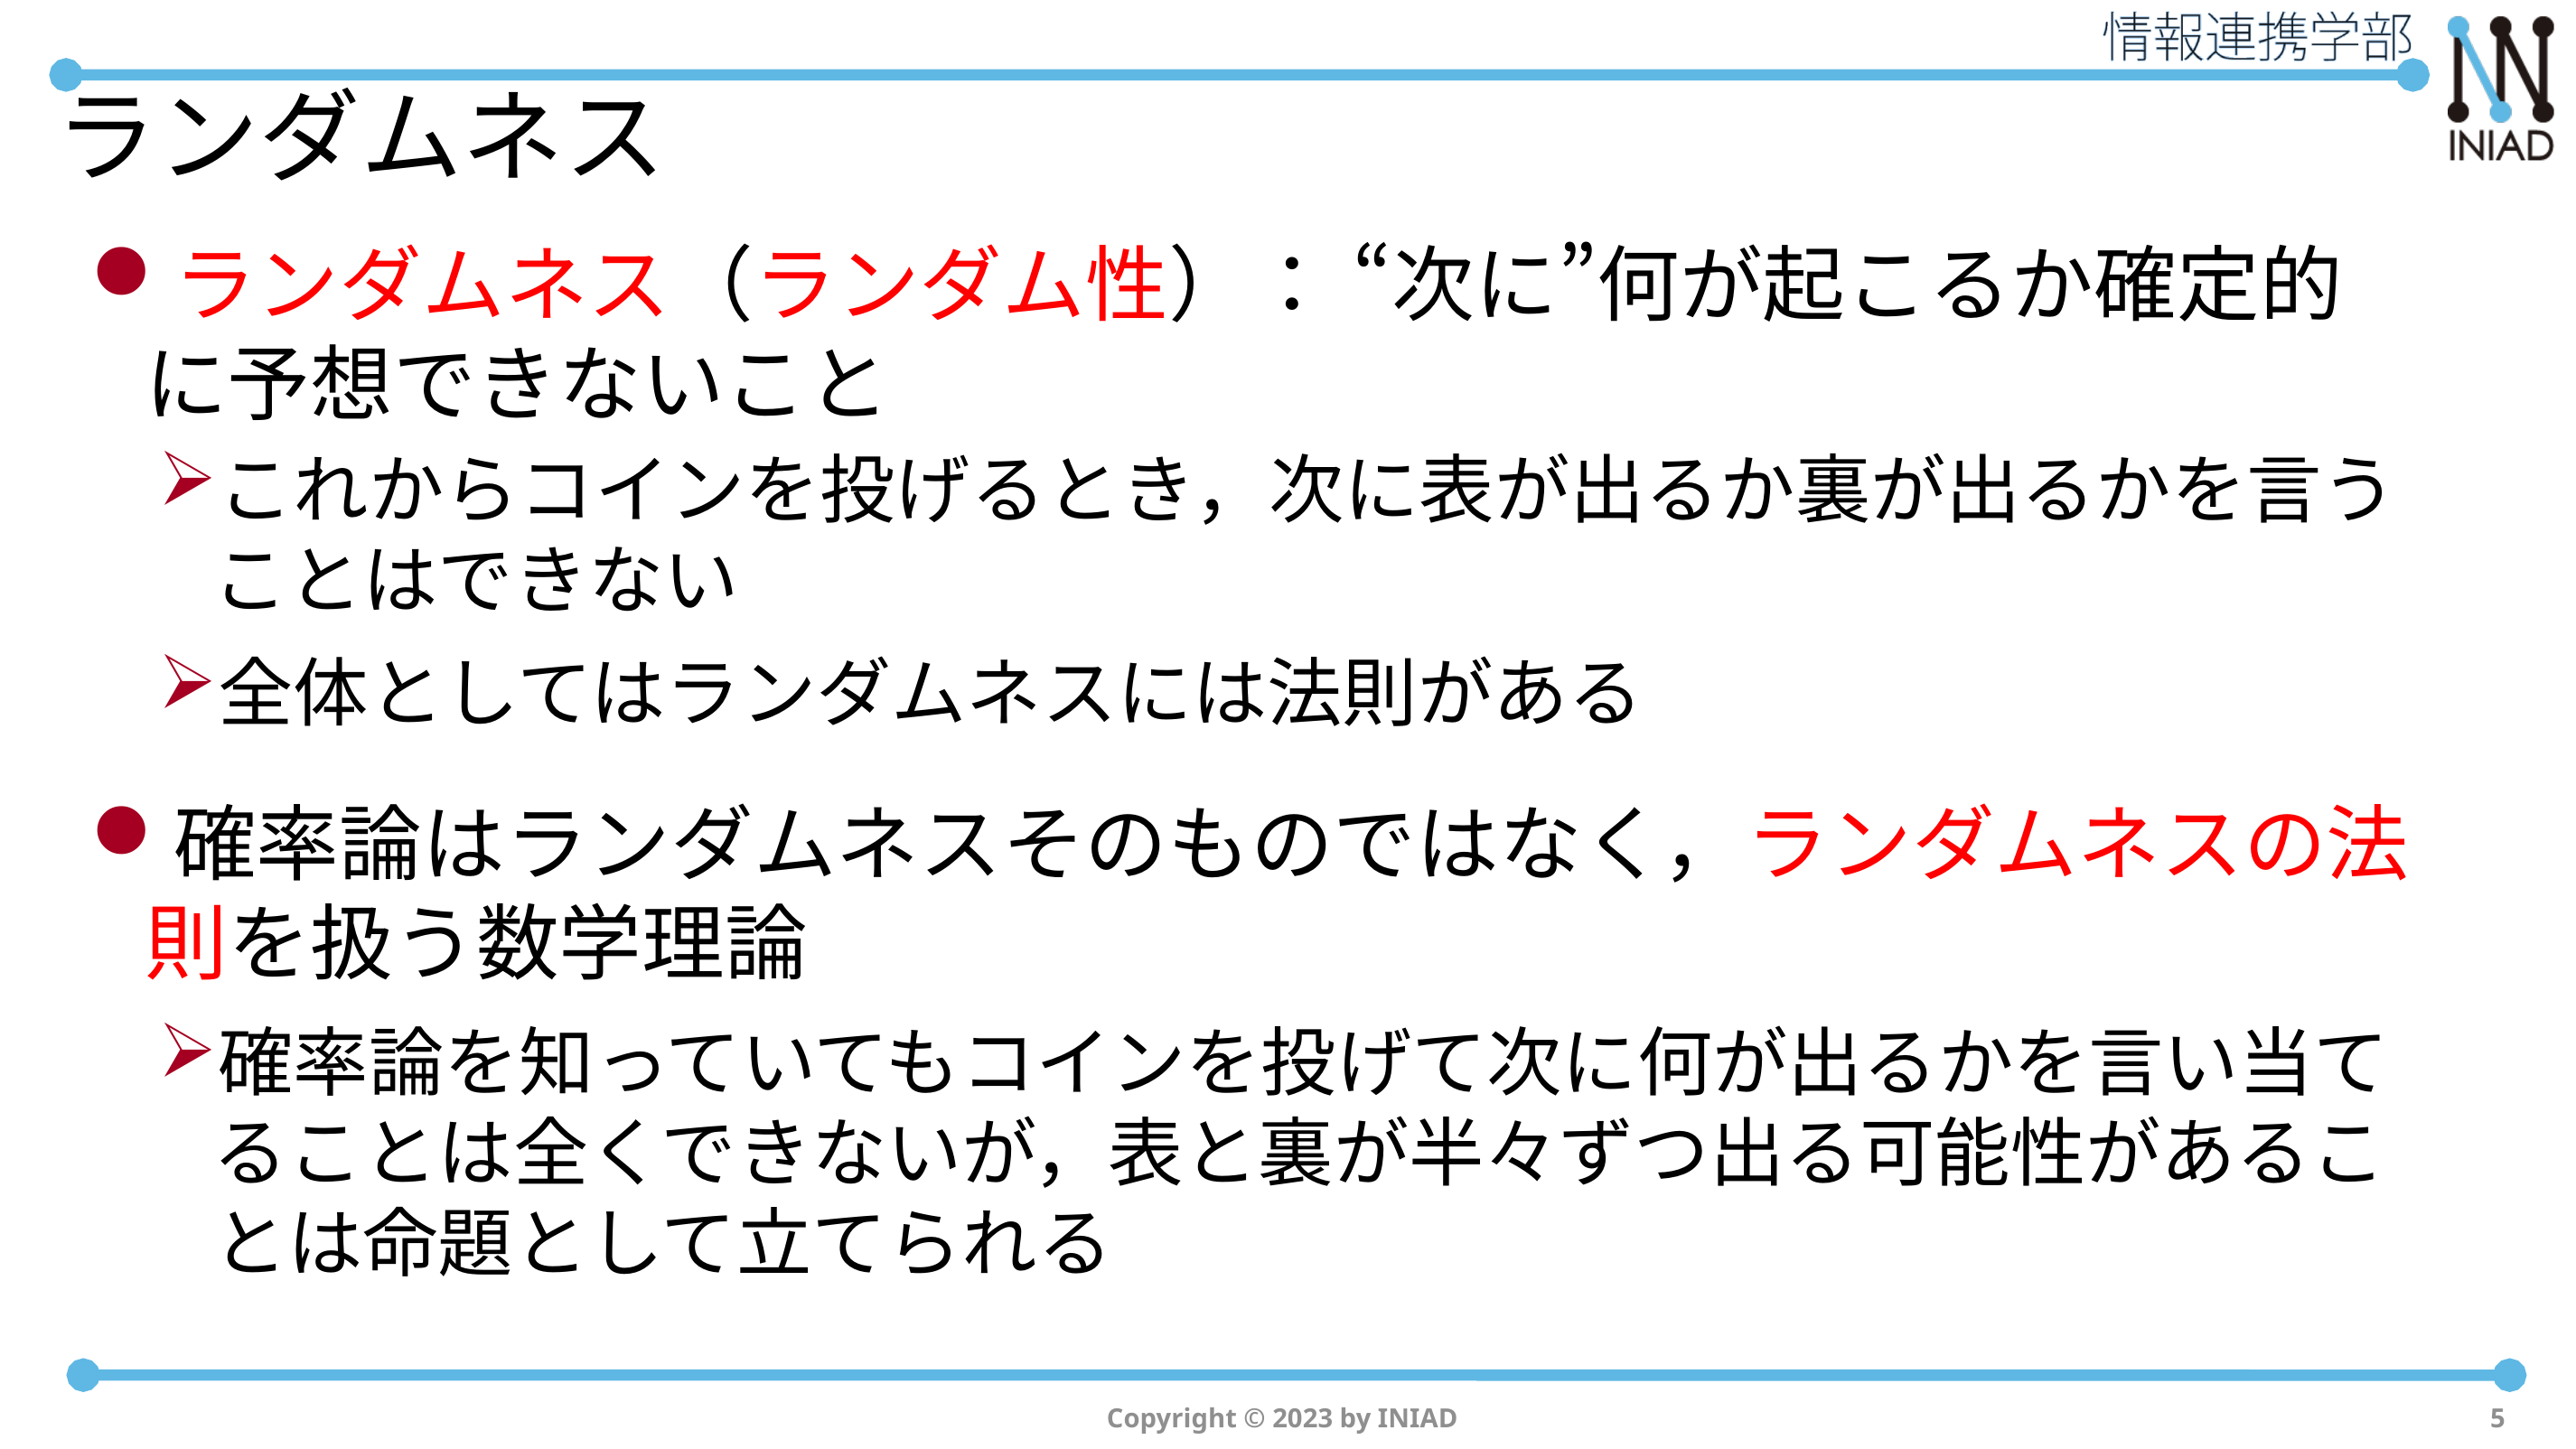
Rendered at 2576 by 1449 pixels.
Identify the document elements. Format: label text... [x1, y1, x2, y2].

text_box 確率論を知っていてもコインを投げて次に何が出るかを言い当てることは全くできないが，表と裏が半々ずつ出る可能性があることは命題として立てられる [77, 1007, 2431, 1293]
footer Copyright © 2023 by INIAD [59, 1374, 2506, 1445]
picture [2448, 12, 2555, 170]
text_box 確率論はランダムネスそのものではなく，ランダムネスの法則を扱う数学理論 [77, 784, 2431, 997]
slide_number 5 [2376, 1376, 2519, 1445]
title ランダムネス [55, 71, 2413, 282]
text_box ランダムネス（ランダム性）： “次に”何が起こるか確定的に予想できないこと [77, 225, 2431, 435]
text_box これからコインを投げるとき，次に表が出るか裏が出るかを言うことはできない 全体としてはランダムネスには法則がある [77, 435, 2431, 743]
